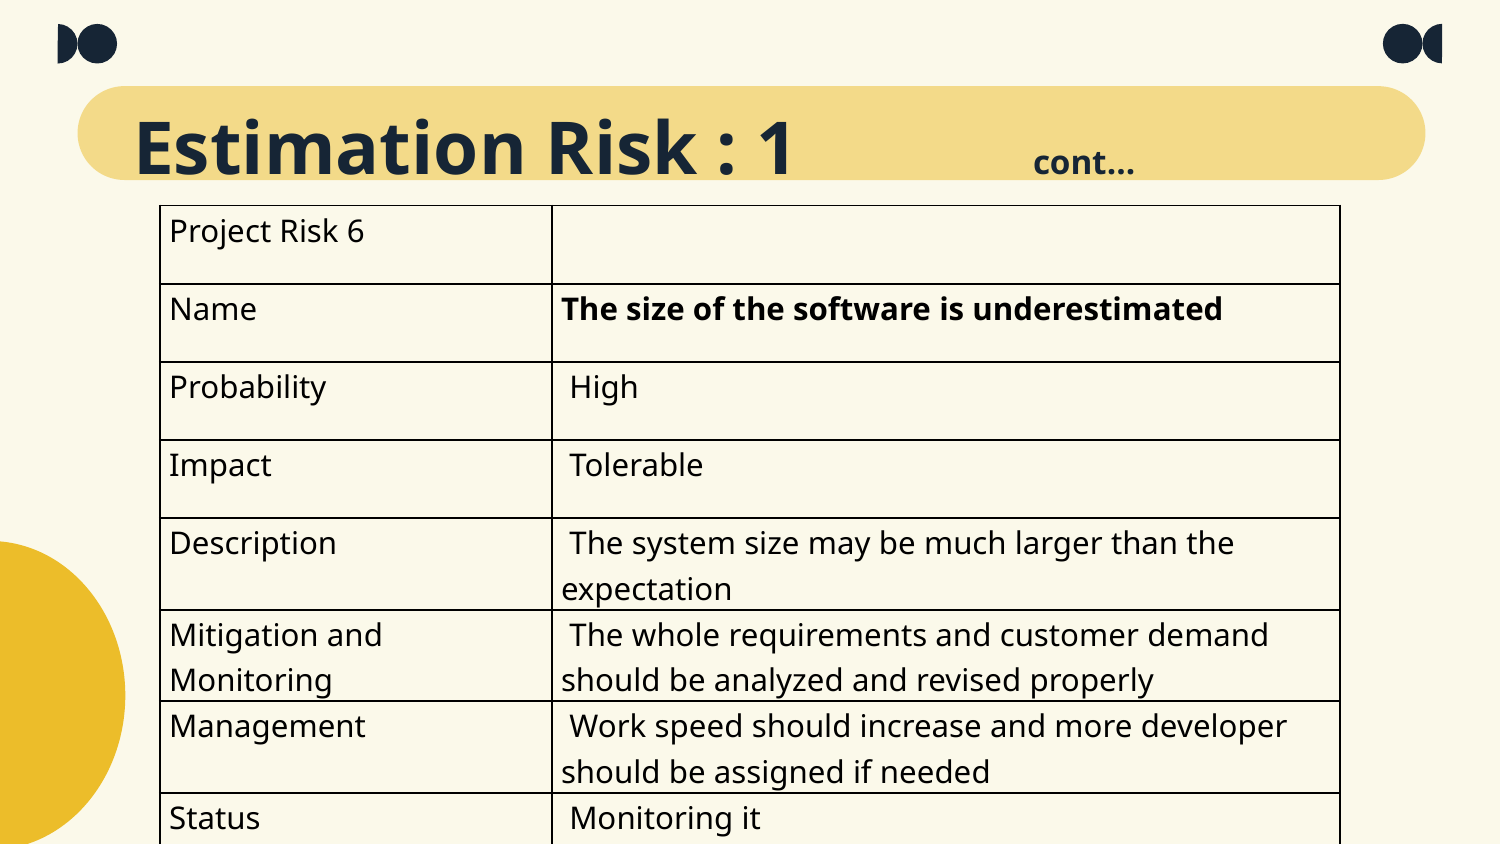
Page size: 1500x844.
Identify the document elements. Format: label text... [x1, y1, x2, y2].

table_cell Tolerable [553, 441, 1339, 517]
table_cell Status [161, 794, 551, 844]
text_box [77, 86, 118, 180]
table_cell Impact [161, 441, 551, 517]
text_box [1382, 86, 1426, 180]
title Estimation Risk : 1 cont… [118, 86, 1382, 180]
table_header Project Risk 6 [161, 206, 551, 283]
table_cell The size of the software is underestimated [553, 285, 1339, 361]
table_cell The system size may be much larger than the expectation [553, 519, 1339, 609]
table_cell The whole requirements and customer demand should be analyzed and revised properly [553, 611, 1339, 700]
table_cell Management [161, 702, 551, 792]
table_cell Probability [161, 363, 551, 439]
table_cell Work speed should increase and more developer should be assigned if needed [553, 702, 1339, 792]
table_cell High [553, 363, 1339, 439]
table_header [553, 206, 1339, 283]
table_cell Monitoring it [553, 794, 1339, 844]
table_cell Description [161, 519, 551, 609]
table_cell Mitigation and Monitoring [161, 611, 551, 700]
table_cell Name [161, 285, 551, 361]
